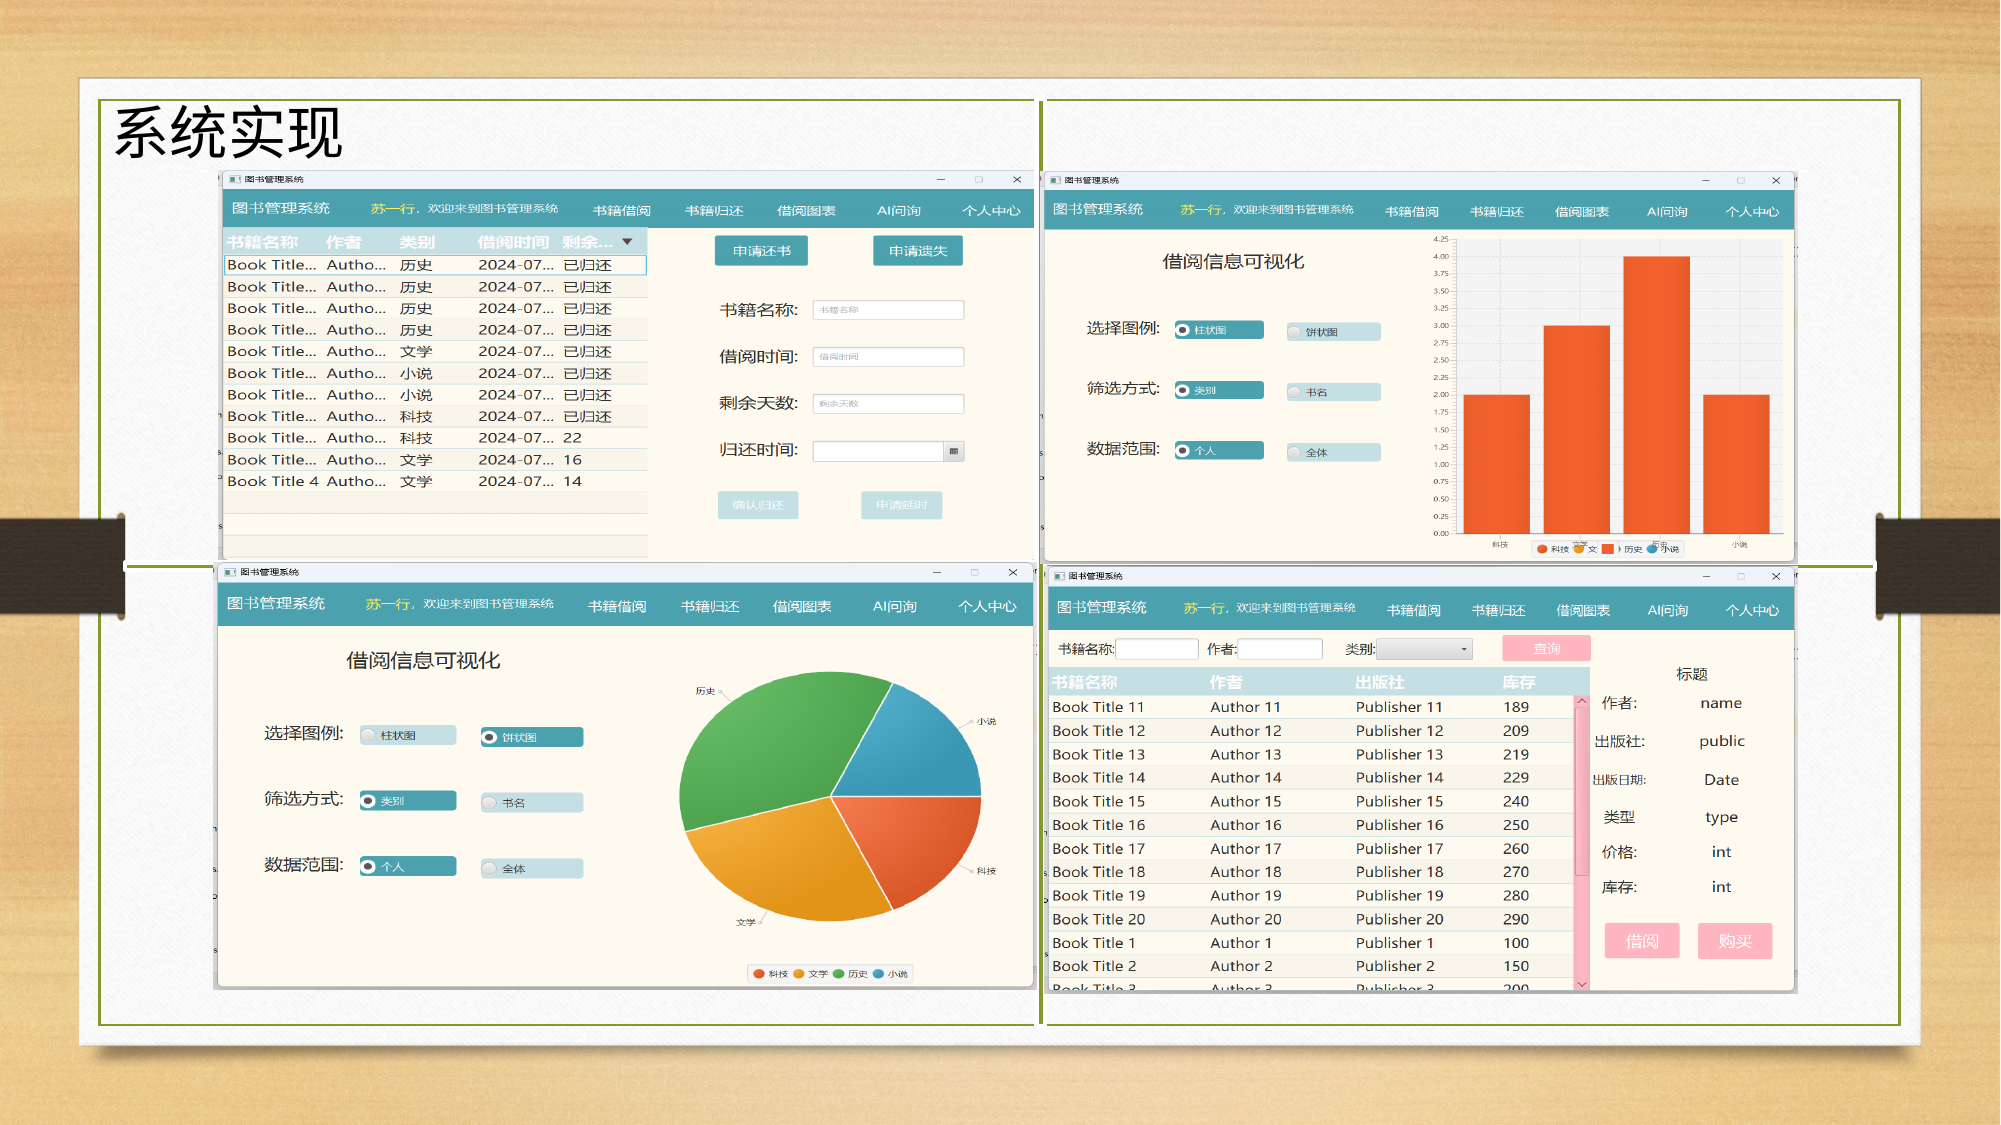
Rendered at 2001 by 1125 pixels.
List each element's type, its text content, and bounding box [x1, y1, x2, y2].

text_box 系统实现 [96, 88, 764, 157]
text_box [1034, 96, 1047, 171]
text_box [1799, 560, 1877, 572]
text_box [1034, 563, 1047, 1028]
text_box [123, 560, 218, 572]
picture [0, 0, 2001, 1125]
